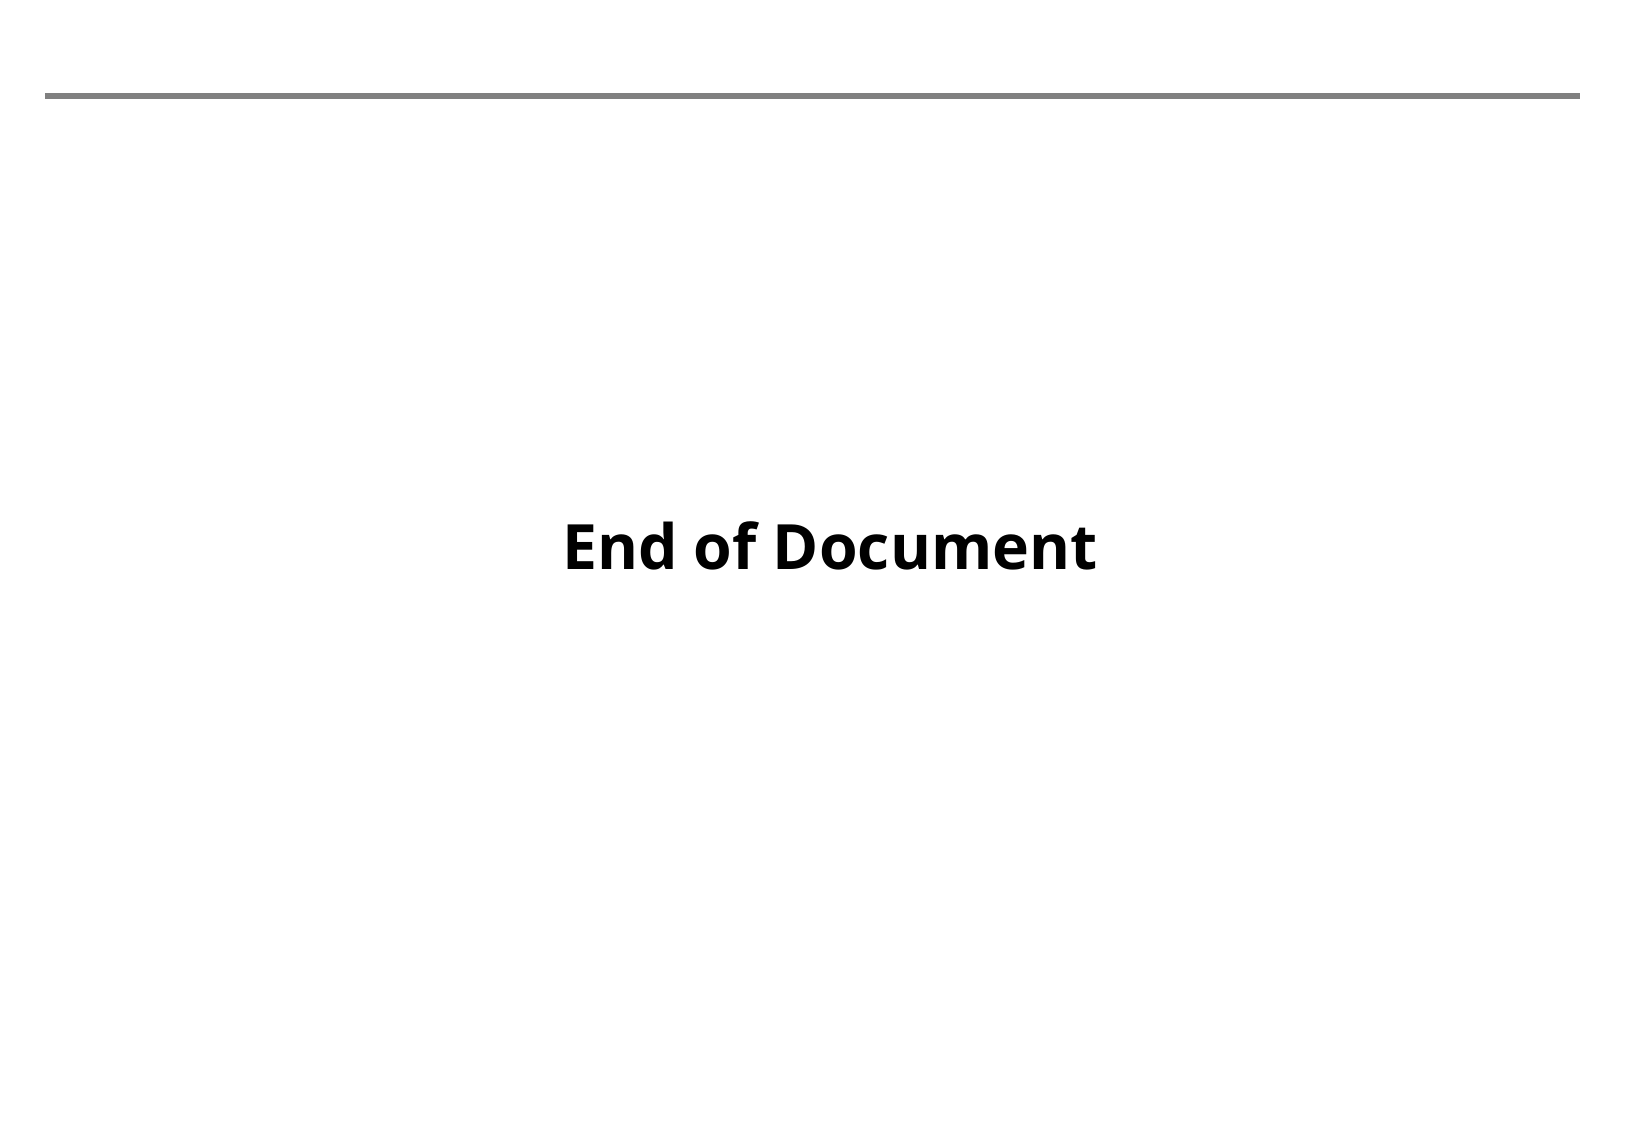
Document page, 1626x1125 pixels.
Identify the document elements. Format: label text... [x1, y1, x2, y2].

text_box End of Document [91, 456, 1569, 634]
